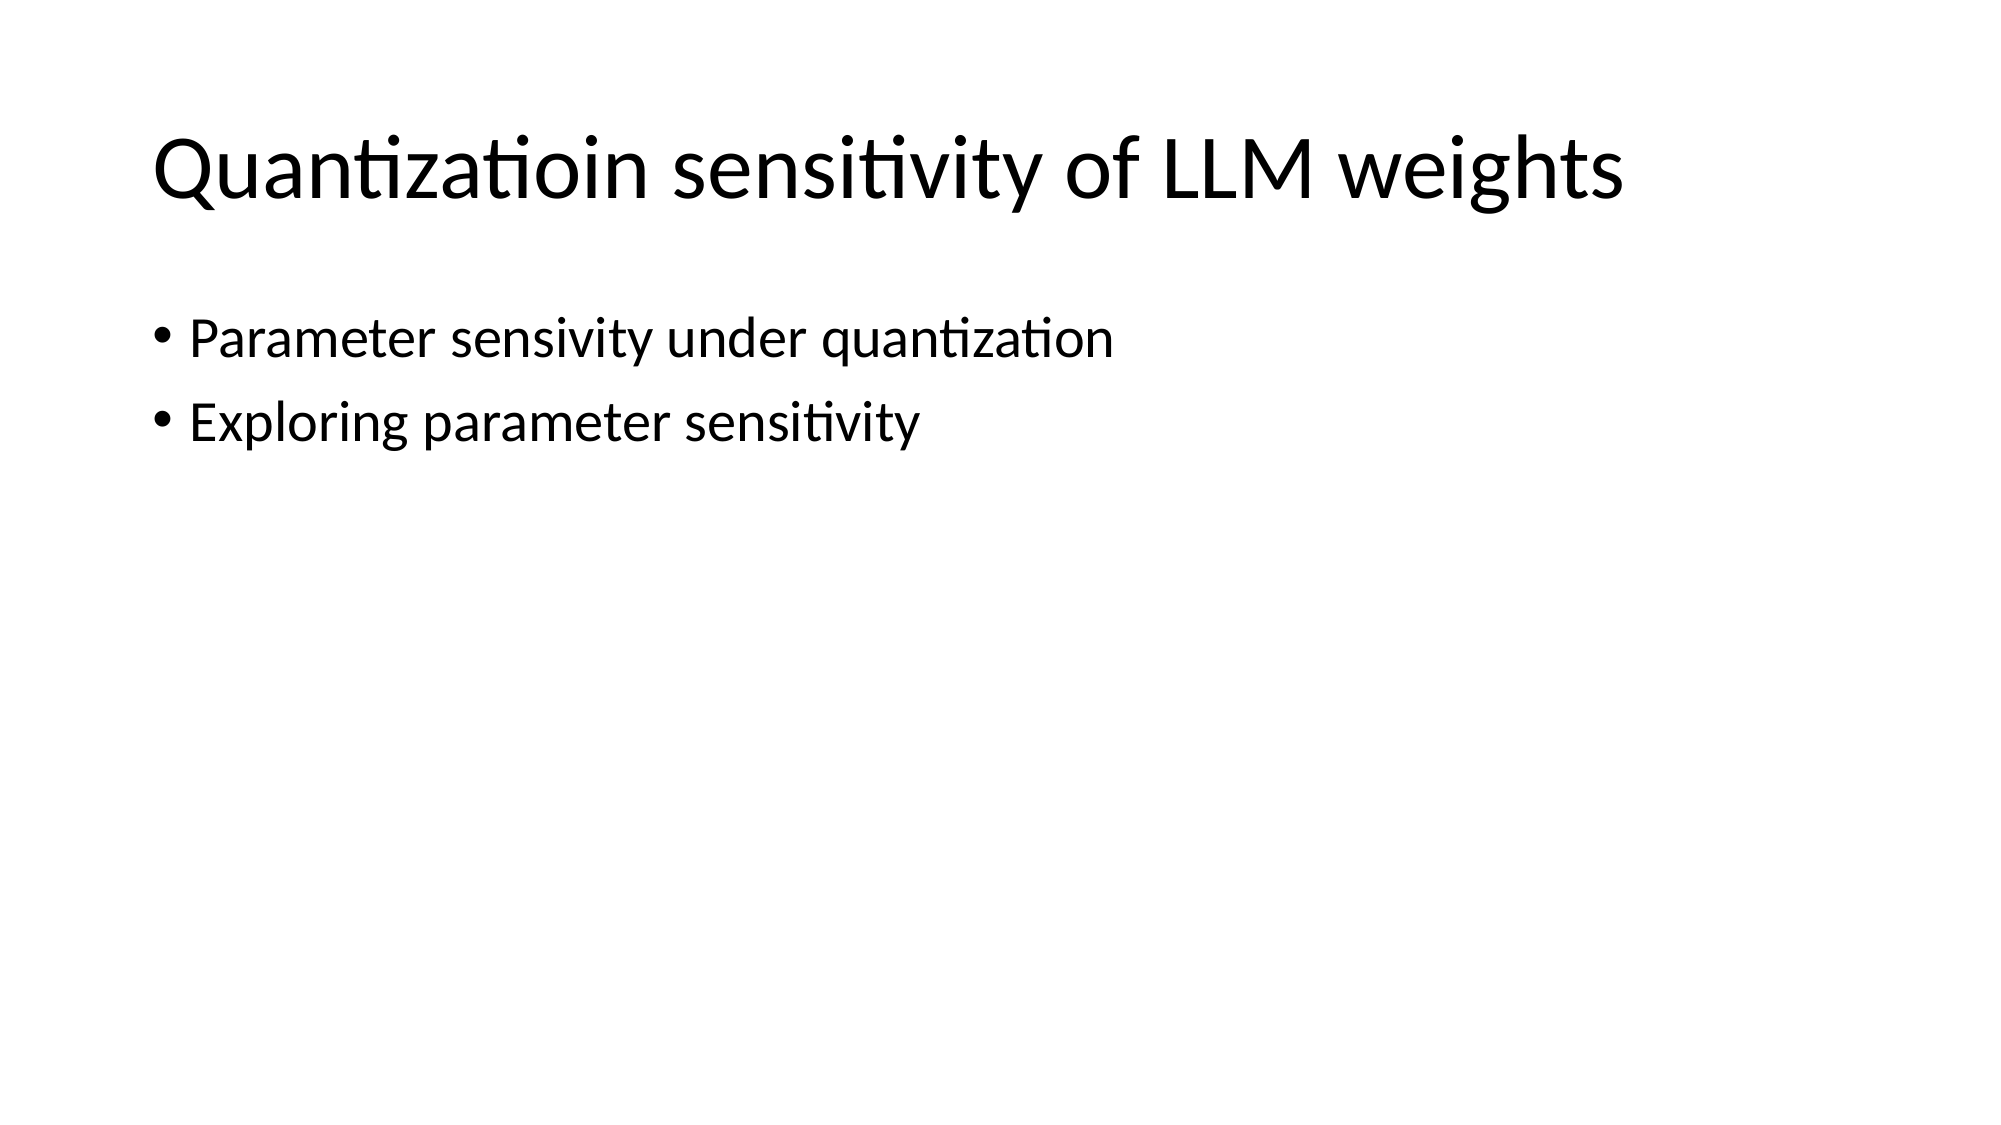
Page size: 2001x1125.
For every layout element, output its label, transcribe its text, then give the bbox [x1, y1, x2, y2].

list Parameter sensivity under quantization Exploring parameter sensitivity [137, 299, 1863, 1014]
title Quantizatioin sensitivity of LLM weights [137, 59, 1863, 278]
